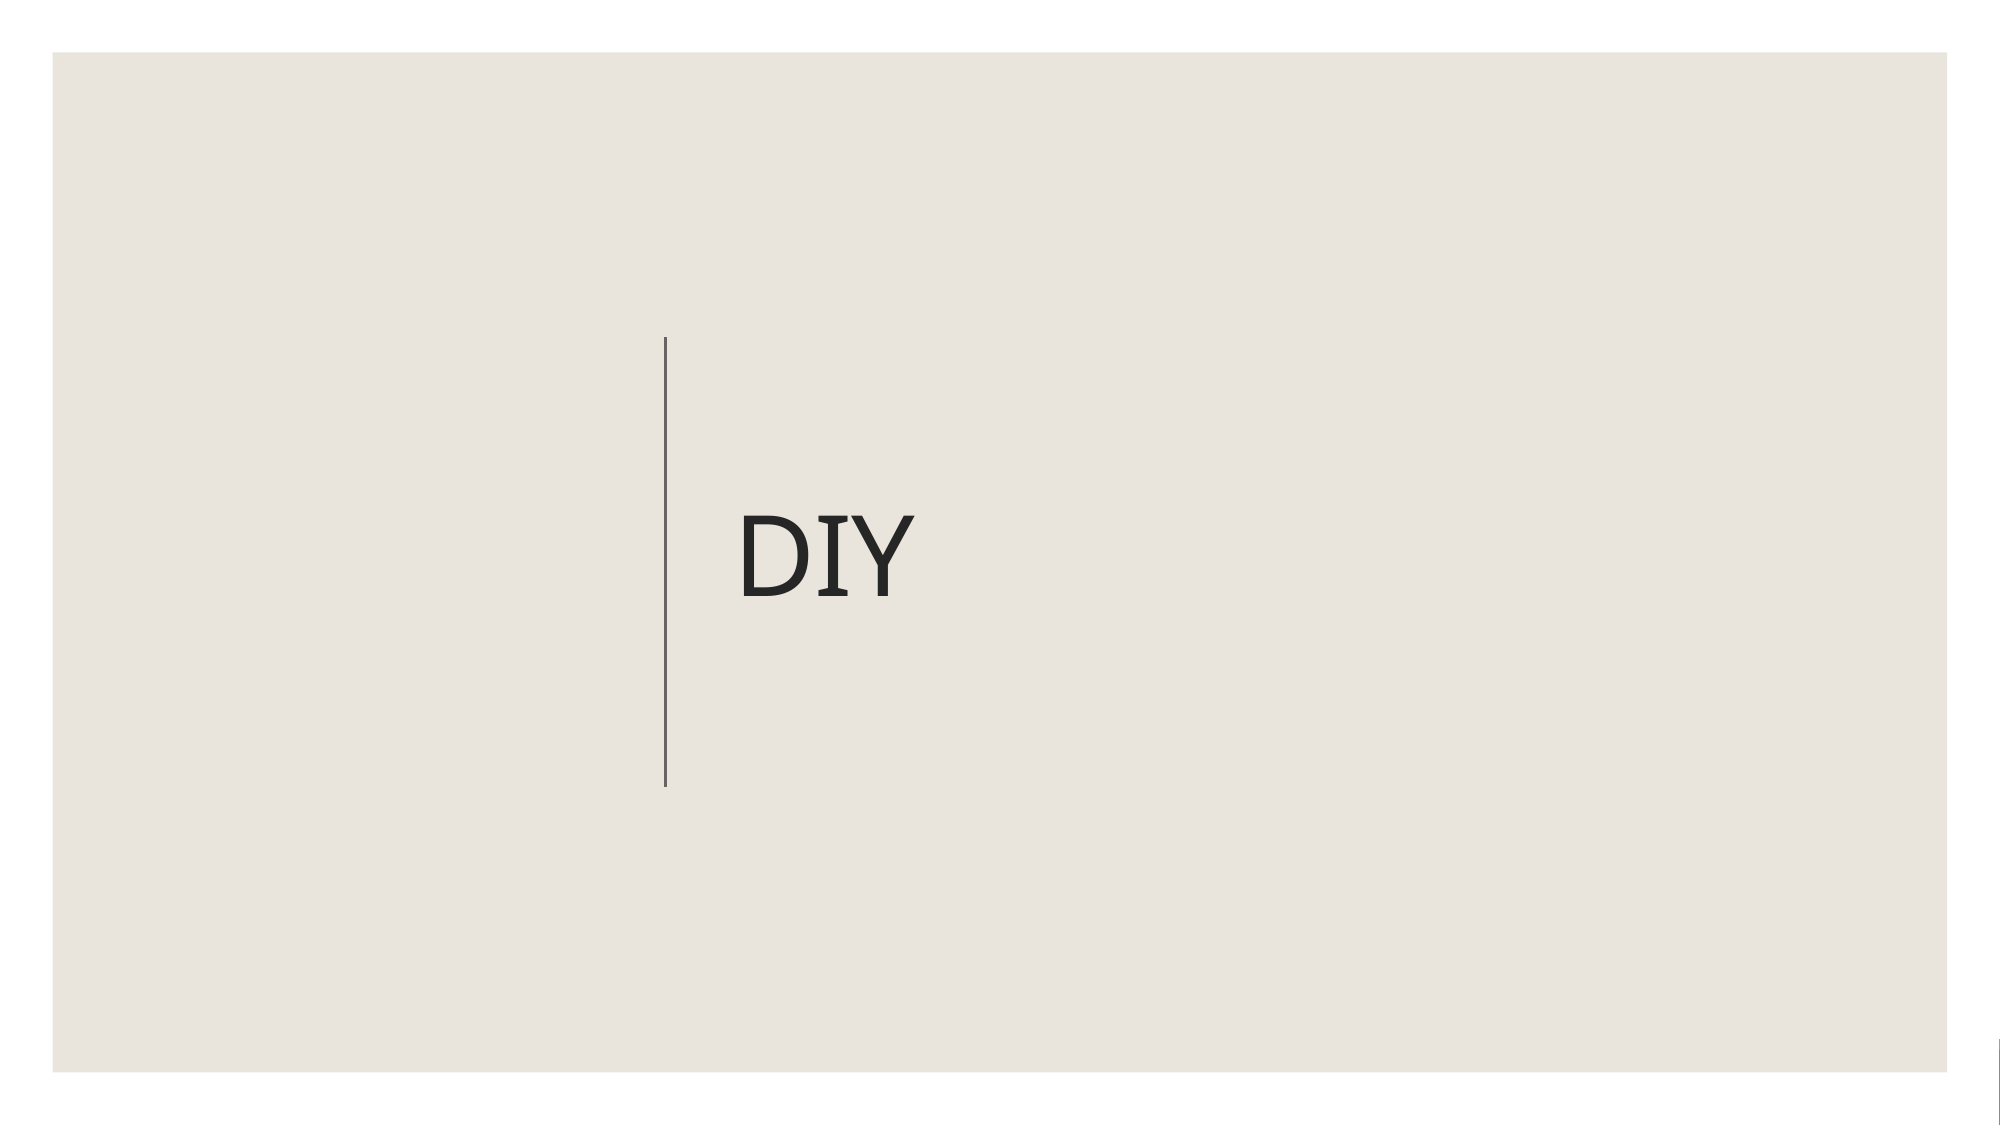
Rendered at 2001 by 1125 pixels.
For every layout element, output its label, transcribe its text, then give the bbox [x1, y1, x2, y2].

text_box [51, 51, 1948, 1074]
text_box [0, 0, 2000, 1125]
title DIY [718, 158, 1829, 967]
